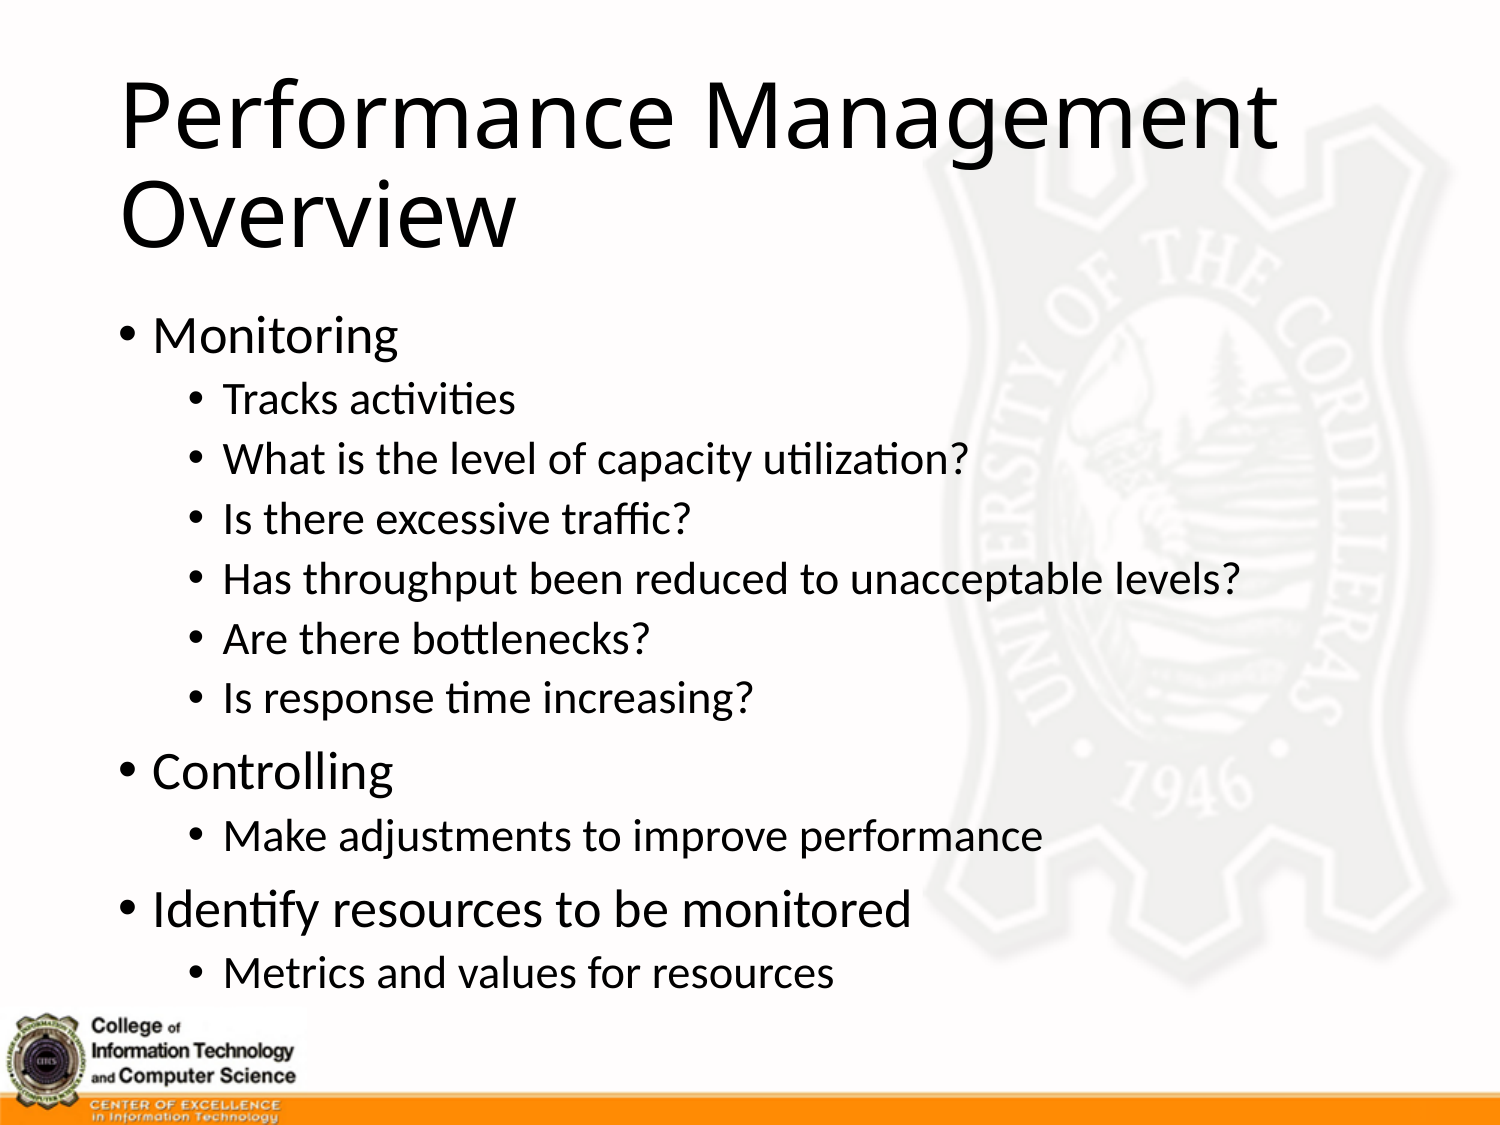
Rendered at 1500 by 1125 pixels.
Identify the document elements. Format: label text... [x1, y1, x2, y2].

picture [0, 0, 1500, 1125]
list Monitoring Tracks activities What is the level of capacity utilization? Is there excessive traffic? Has throughput been reduced to unacceptable levels? Are there bottlenecks? Is response time increasing? Controlling Make adjustments to improve performance Identify resources to be monitored Metrics and values for resources [103, 299, 1397, 1014]
title Performance Management Overview [103, 59, 1397, 278]
